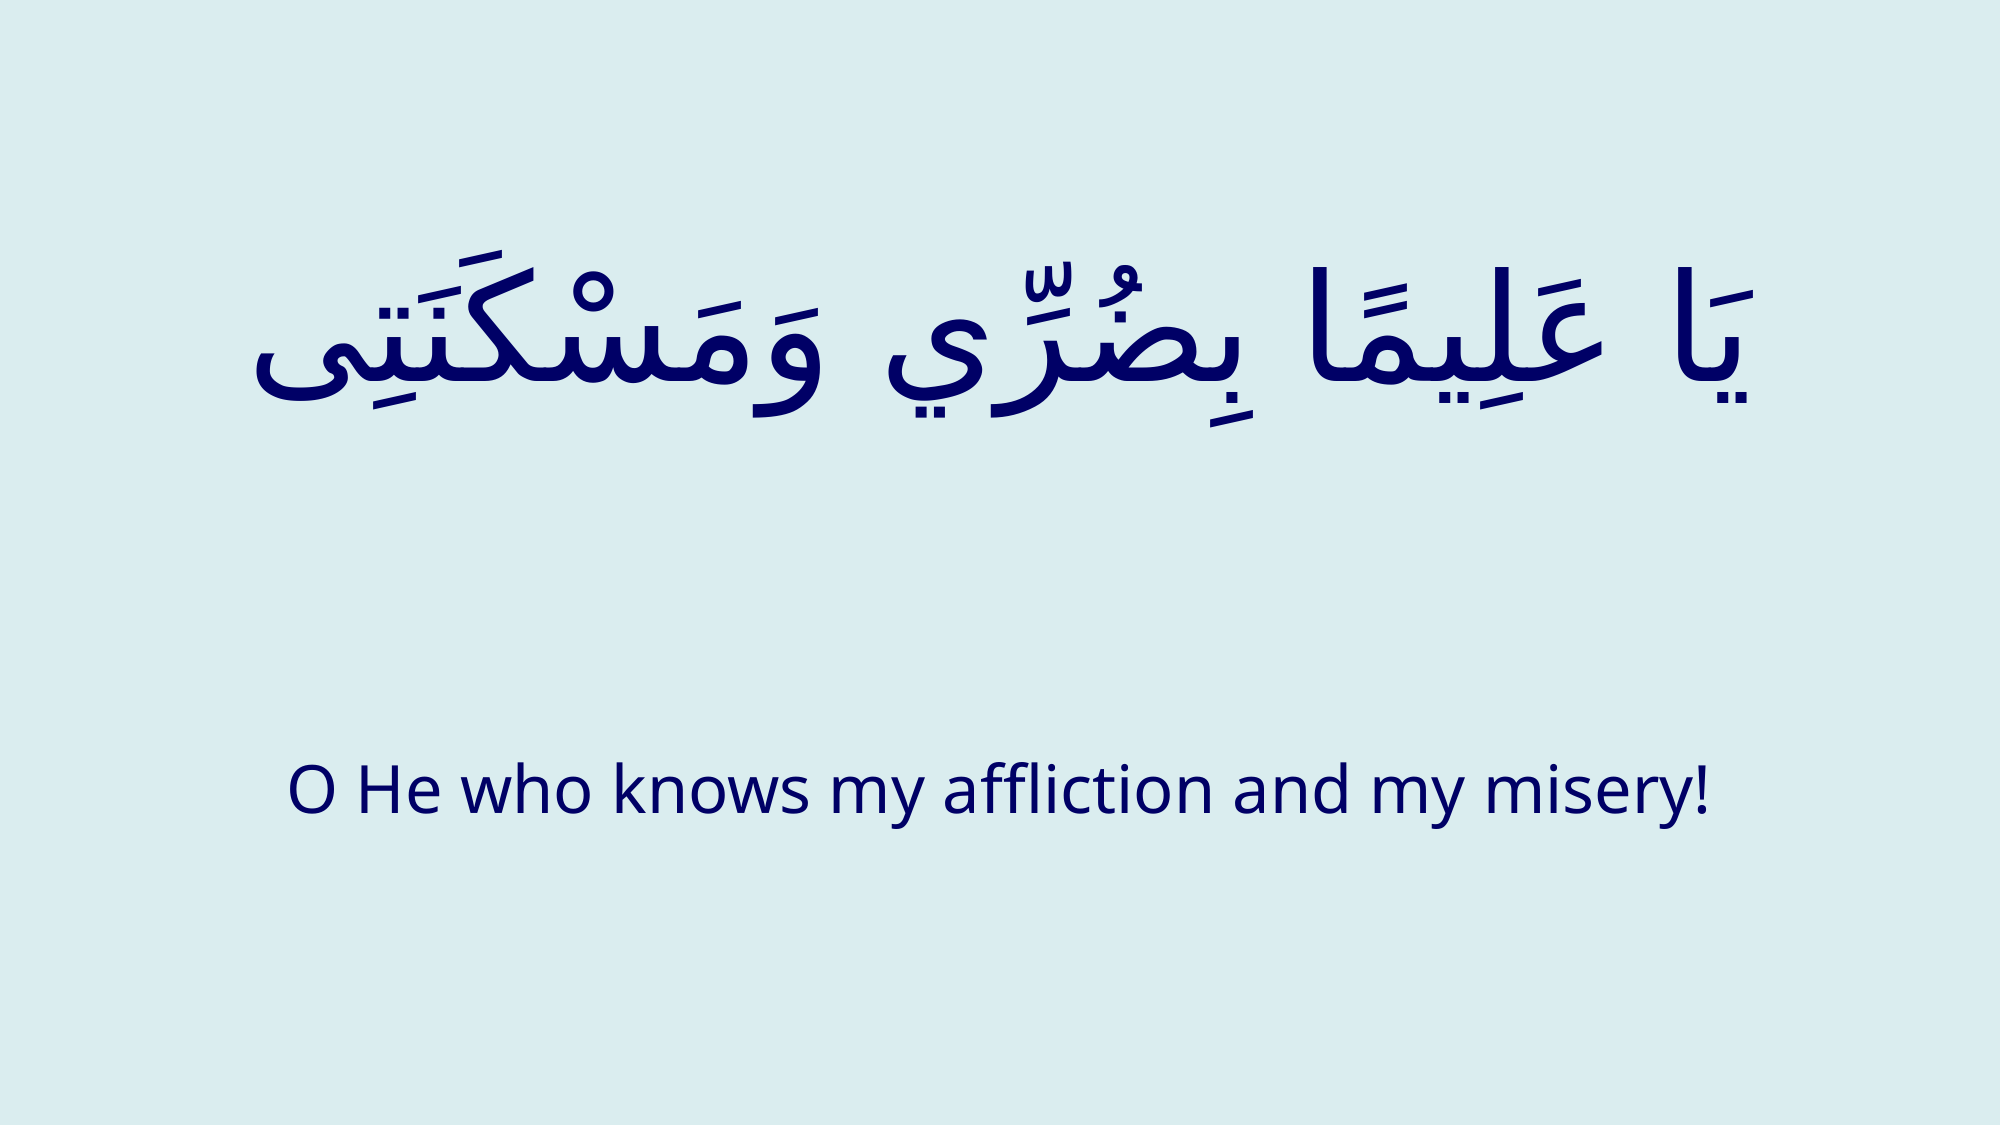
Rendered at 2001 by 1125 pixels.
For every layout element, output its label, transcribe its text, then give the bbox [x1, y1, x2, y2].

subtitle O He who knows my affliction and my misery! [0, 739, 2000, 1028]
title یَا عَلِيمًا بِضُرِّي وَمَسْكَنَتِی [0, 208, 2000, 450]
